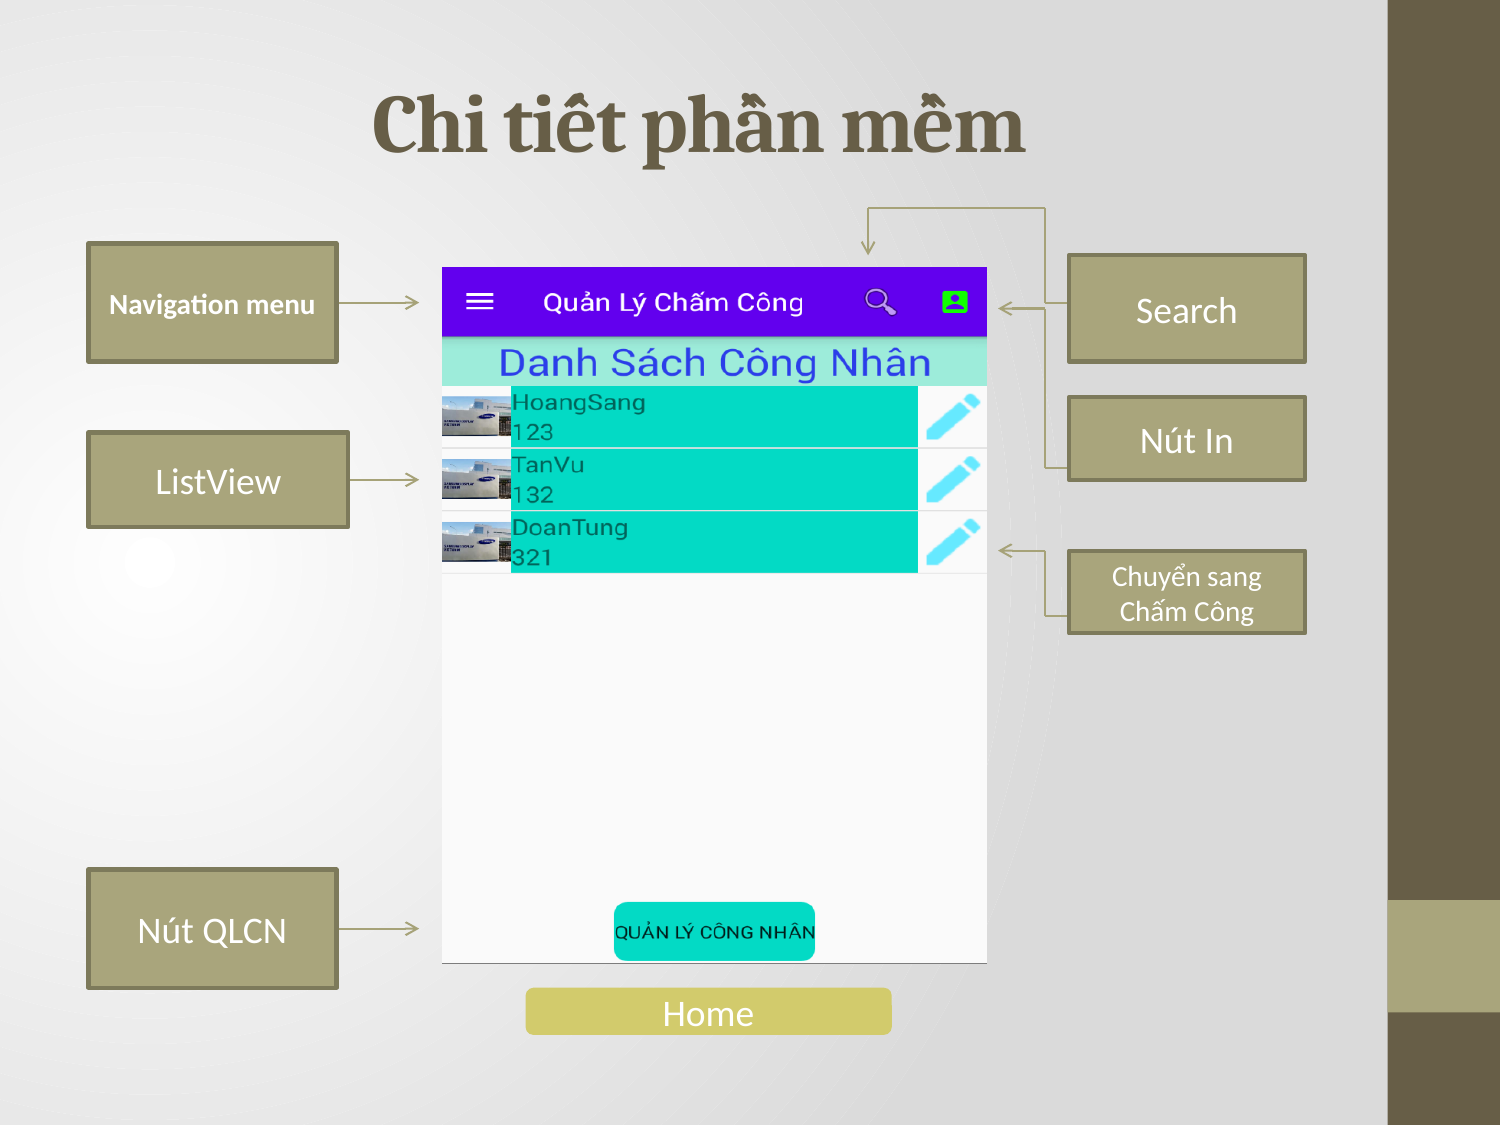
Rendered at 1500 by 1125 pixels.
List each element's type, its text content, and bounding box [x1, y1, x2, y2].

text_box Home [525, 987, 892, 1035]
text_box Navigation menu [86, 241, 339, 364]
text_box ListView [86, 430, 350, 529]
text_box Nút In [1067, 395, 1307, 482]
title Chi tiết phần mềm [75, 19, 1325, 220]
picture [442, 266, 987, 965]
text_box Search [1067, 253, 1307, 364]
text_box Nút QLCN [86, 867, 339, 990]
text_box Chuyển sang Chấm Công [1067, 549, 1307, 635]
